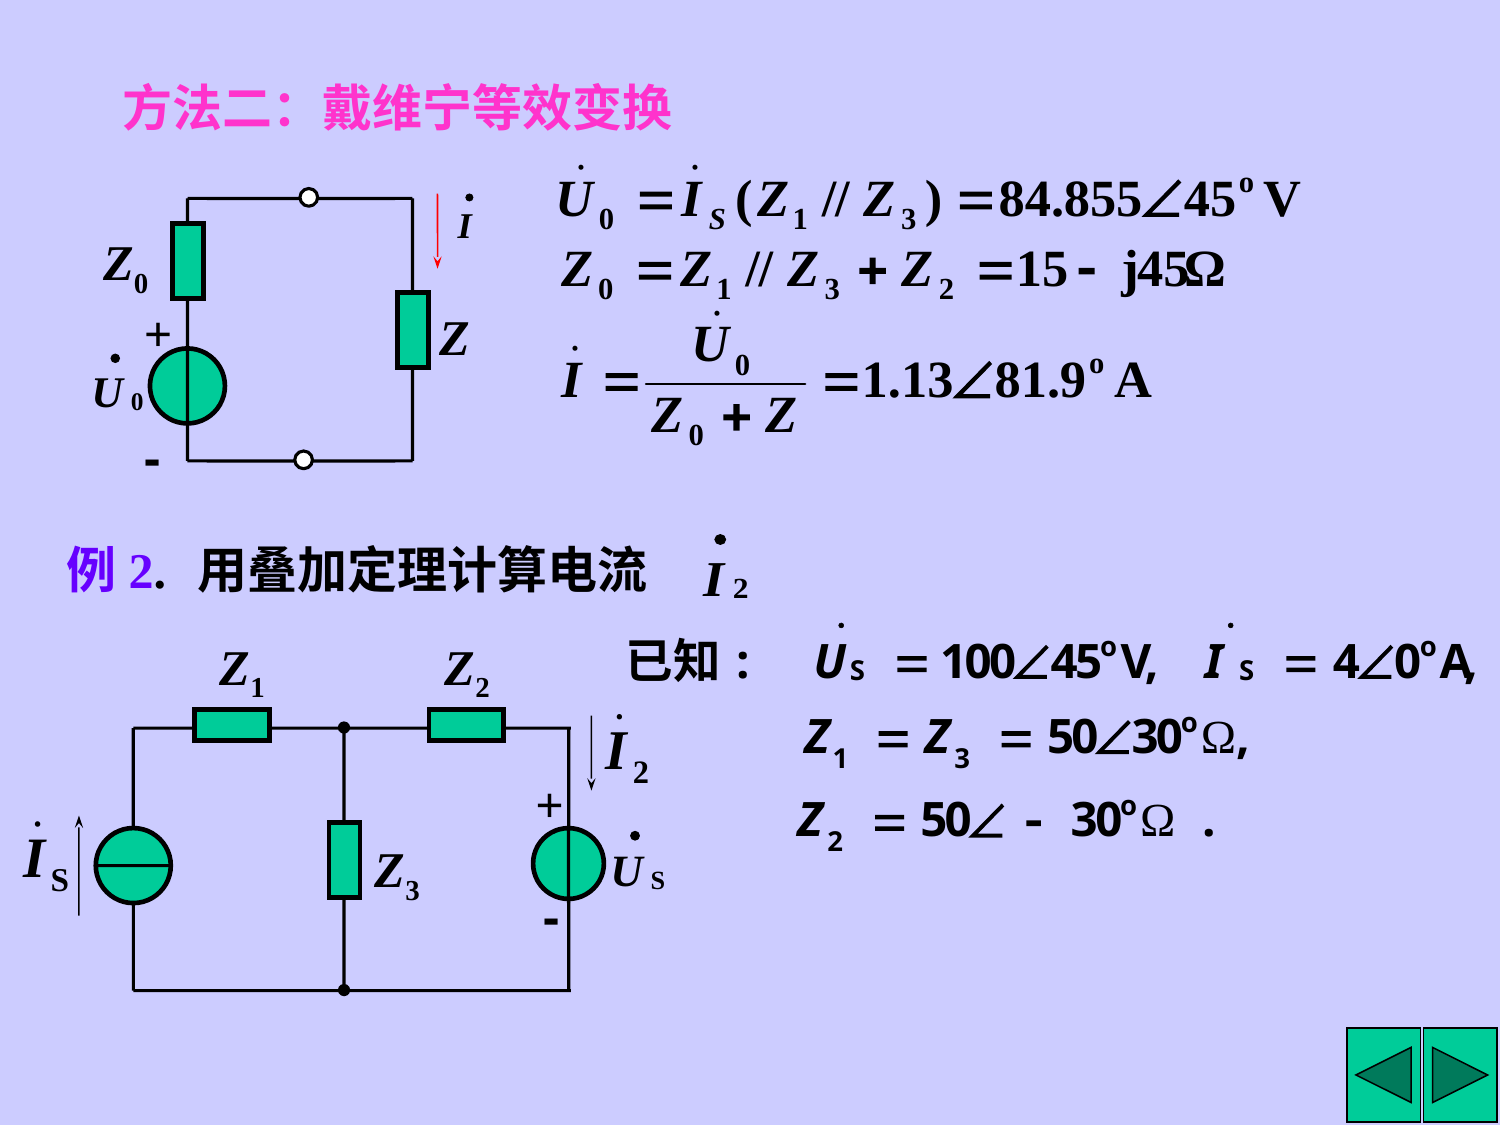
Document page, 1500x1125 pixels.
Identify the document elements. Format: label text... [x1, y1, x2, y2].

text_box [12, 628, 674, 991]
text_box 例2. [51, 531, 182, 606]
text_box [182, 516, 760, 609]
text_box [87, 181, 486, 494]
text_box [551, 159, 1312, 457]
text_box 方法二：戴维宁等效变换 [107, 68, 688, 144]
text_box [627, 599, 1482, 861]
